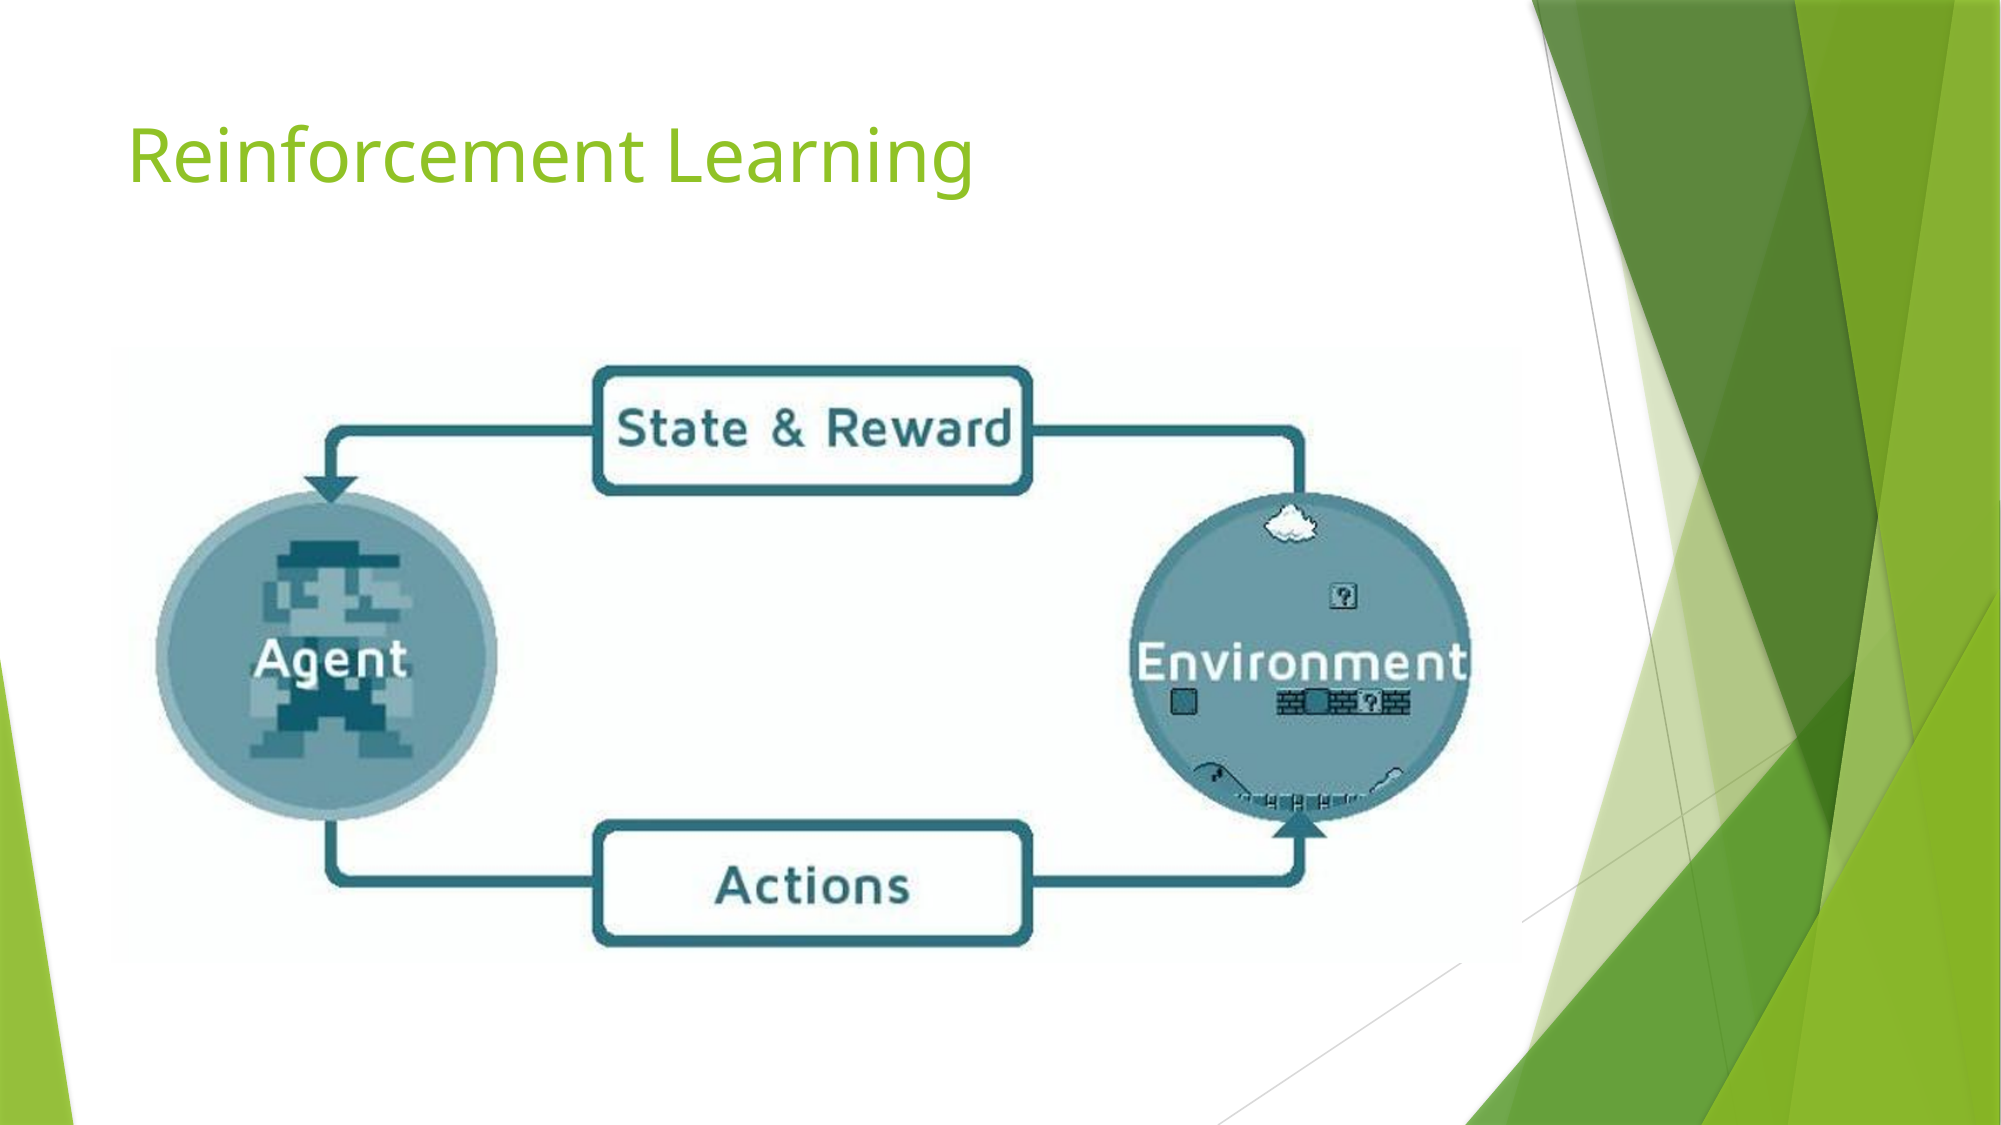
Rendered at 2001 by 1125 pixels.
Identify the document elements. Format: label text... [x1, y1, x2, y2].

title Reinforcement Learning [111, 99, 1522, 317]
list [110, 347, 1522, 964]
